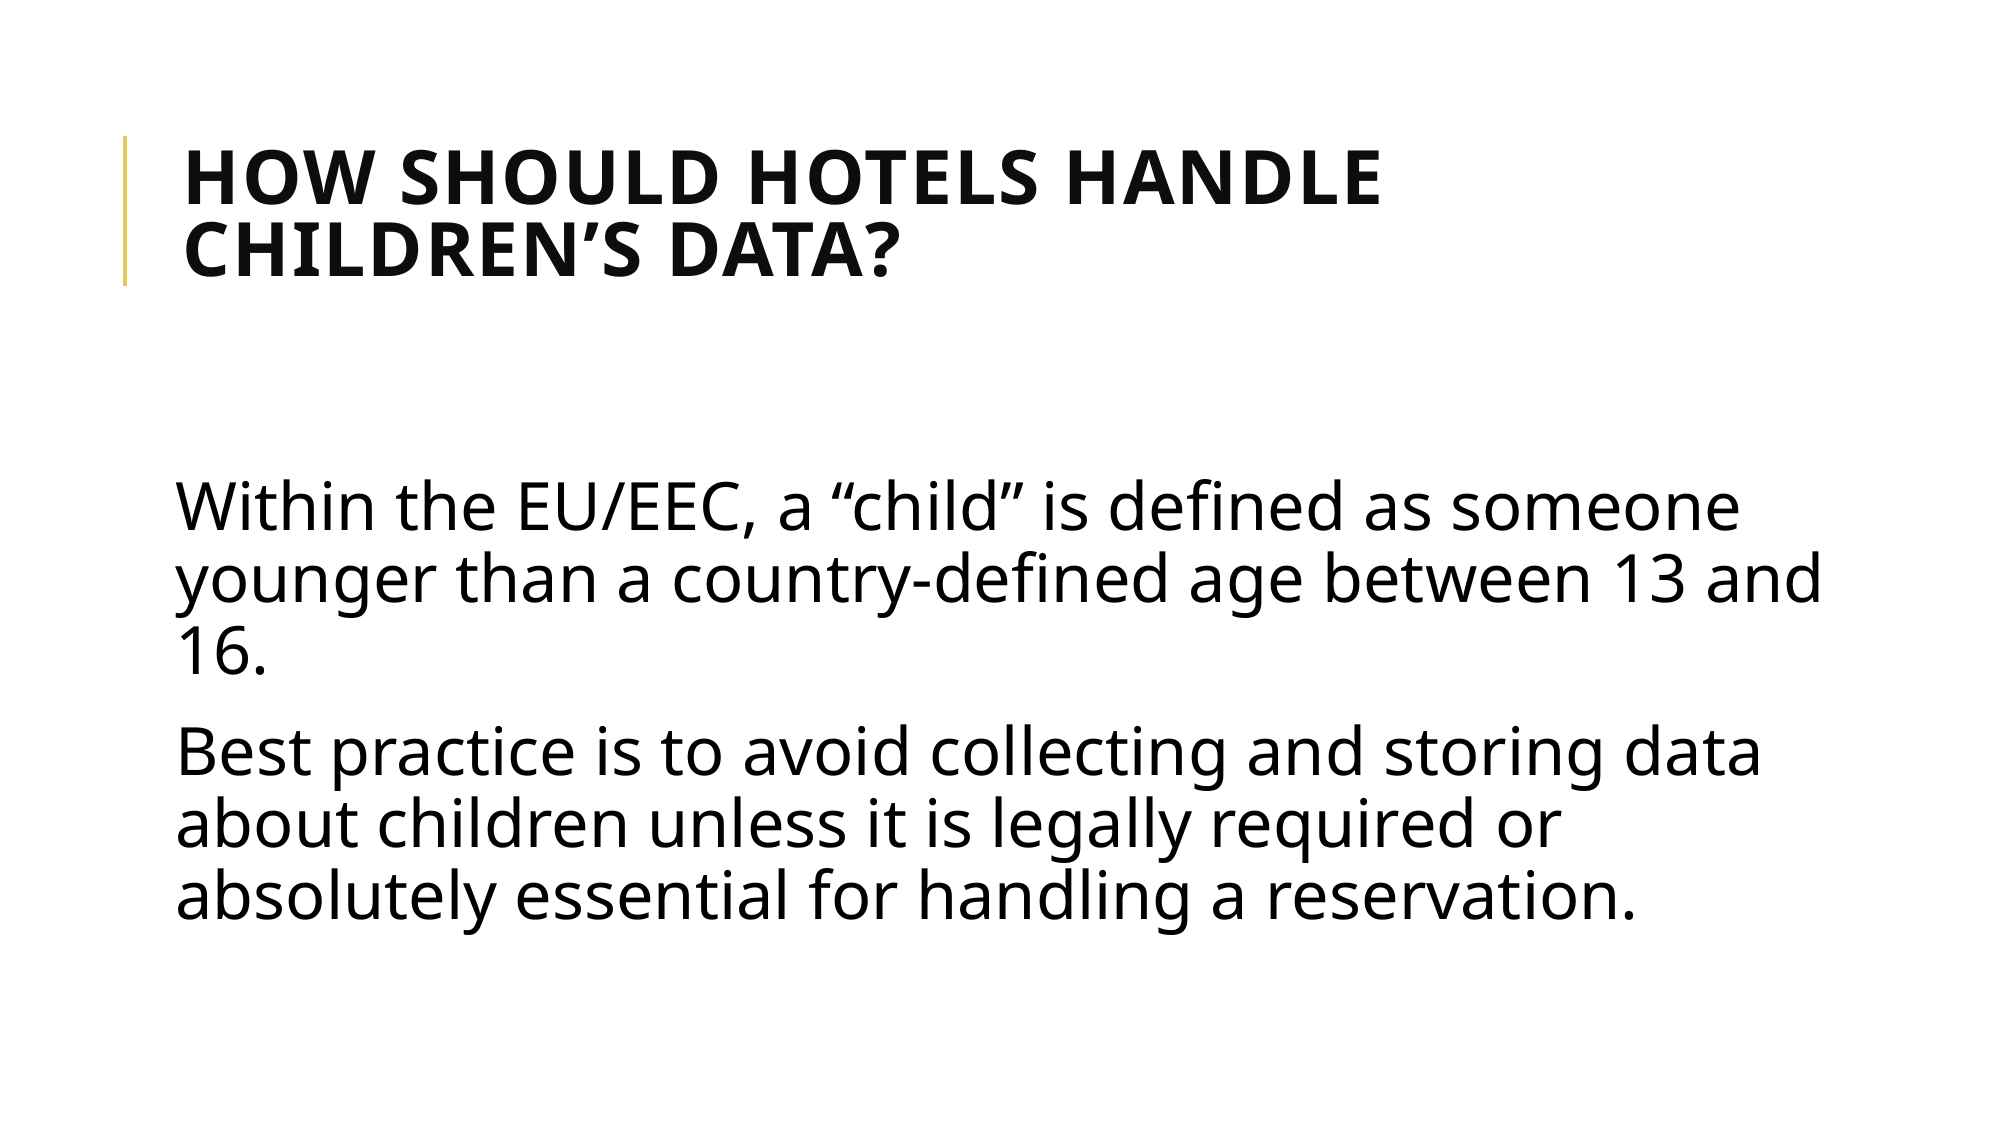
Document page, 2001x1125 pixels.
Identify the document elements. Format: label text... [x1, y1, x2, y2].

title How should hotels handle children’s data? [168, 96, 1763, 342]
list Within the EU/EEC, a “child” is defined as someone younger than a country-defined age between 13 and 16. Best practice is to avoid collecting and storing data about children unless it is legally required or absolutely essential for handling a reservation. [168, 464, 1857, 1035]
